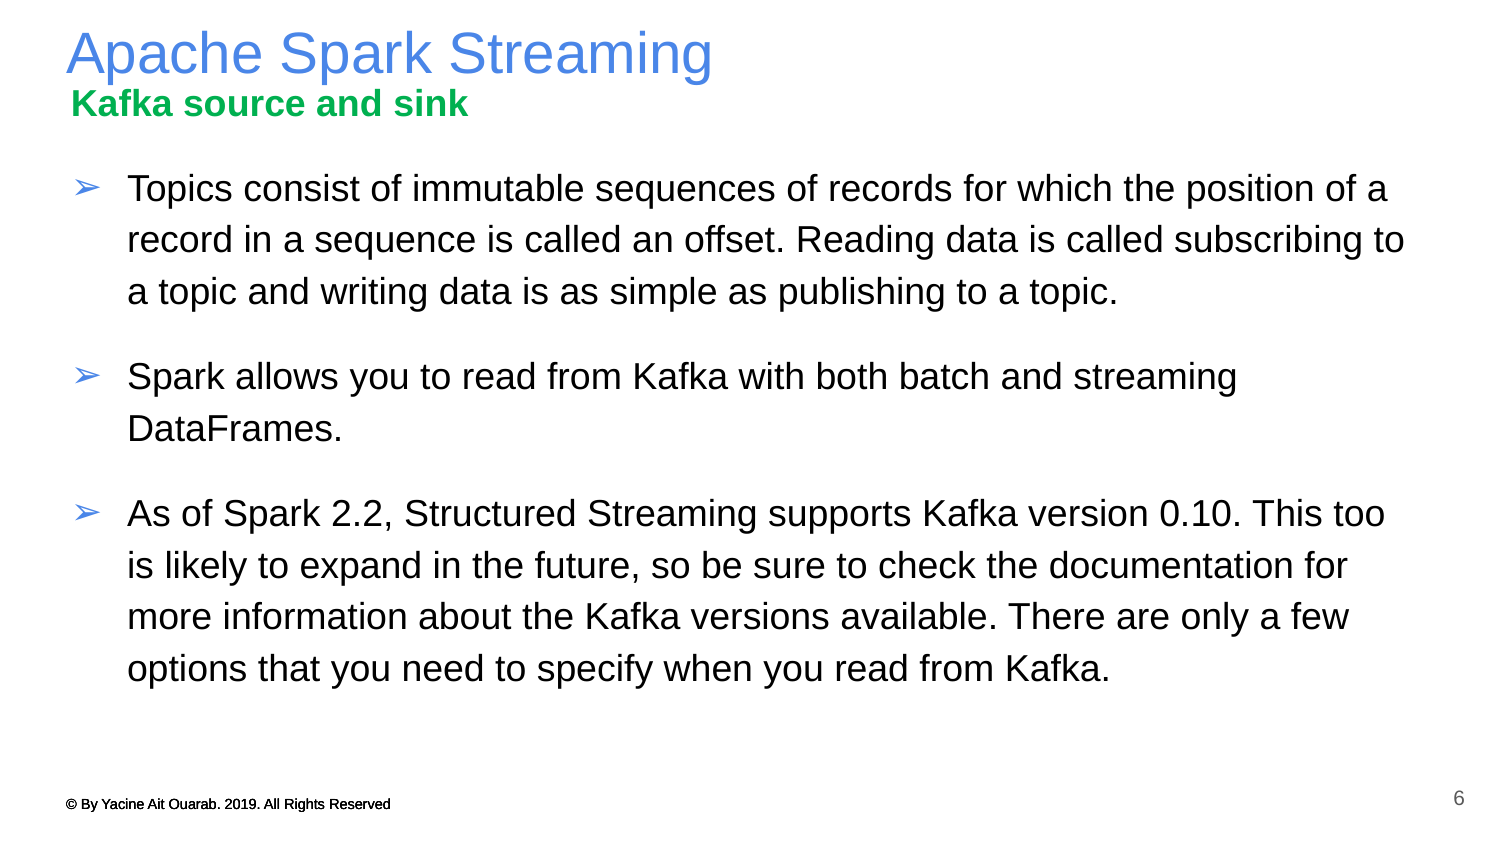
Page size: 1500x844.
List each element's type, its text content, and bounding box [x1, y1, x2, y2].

list Kafka source and sink Topics consist of immutable sequences of records for which the position of a record in a sequence is called an offset. Reading data is called subscribing to a topic and writing data is as simple as publishing to a topic. Spark allows you to read from Kafka with both batch and streaming DataFrames. As of Spark 2.2, Structured Streaming supports Kafka version 0.10. This too is likely to expand in the future, so be sure to check the documentation for more information about the Kafka versions available. There are only a few options that you need to specify when you read from Kafka. [37, 93, 1435, 753]
slide_number 6 [1389, 764, 1480, 830]
title Apache Spark Streaming [51, 0, 1449, 115]
